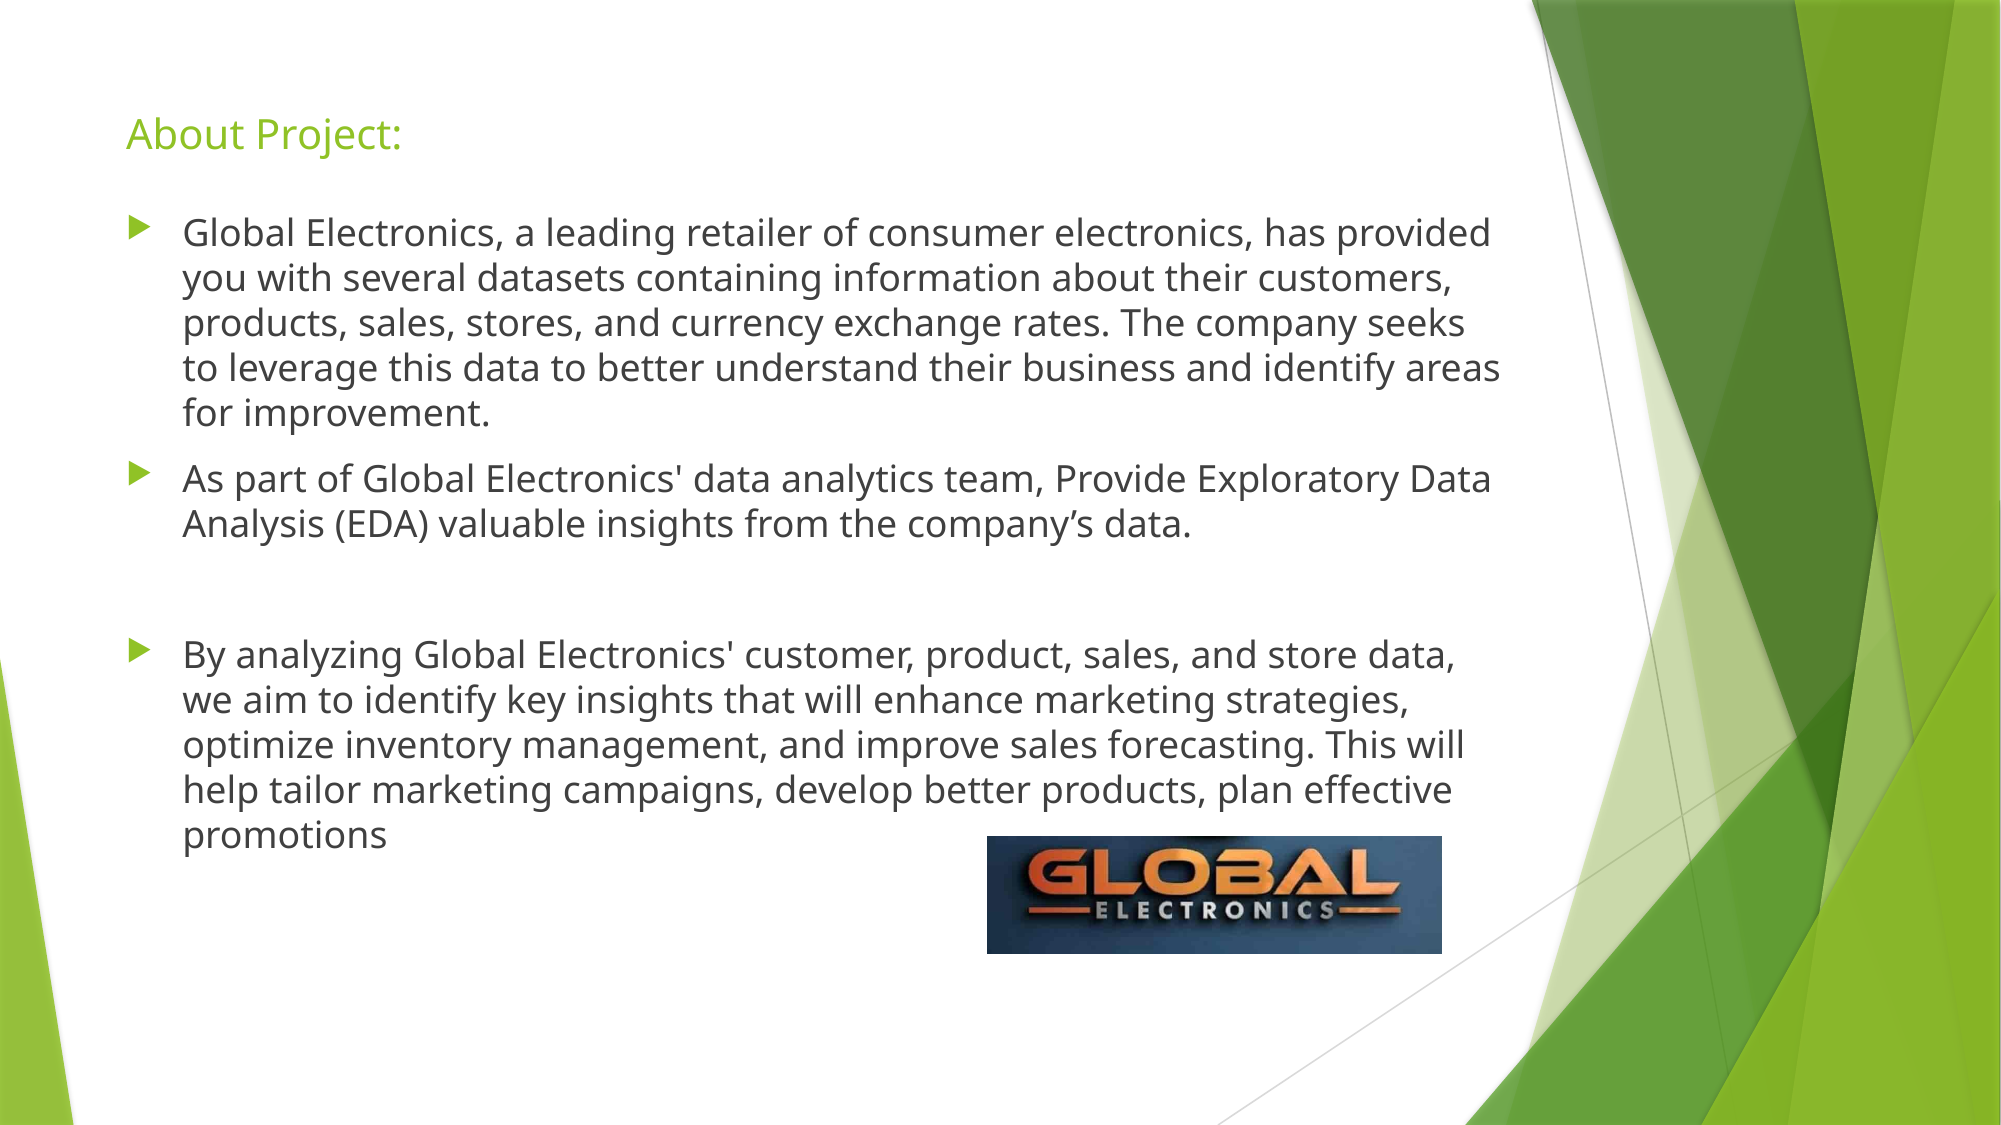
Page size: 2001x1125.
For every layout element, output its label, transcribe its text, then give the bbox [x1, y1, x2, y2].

title About Project: [111, 99, 1365, 185]
picture [986, 836, 1442, 955]
list Global Electronics, a leading retailer of consumer electronics, has provided you with several datasets containing information about their customers, products, sales, stores, and currency exchange rates. The company seeks to leverage this data to better understand their business and identify areas for improvement. As part of Global Electronics' data analytics team, Provide Exploratory Data Analysis (EDA) valuable insights from the company’s data. By analyzing Global Electronics' customer, product, sales, and store data, we aim to identify key insights that will enhance marketing strategies, optimize inventory management, and improve sales forecasting. This will help tailor marketing campaigns, develop better products, plan effective promotions [111, 201, 1522, 992]
